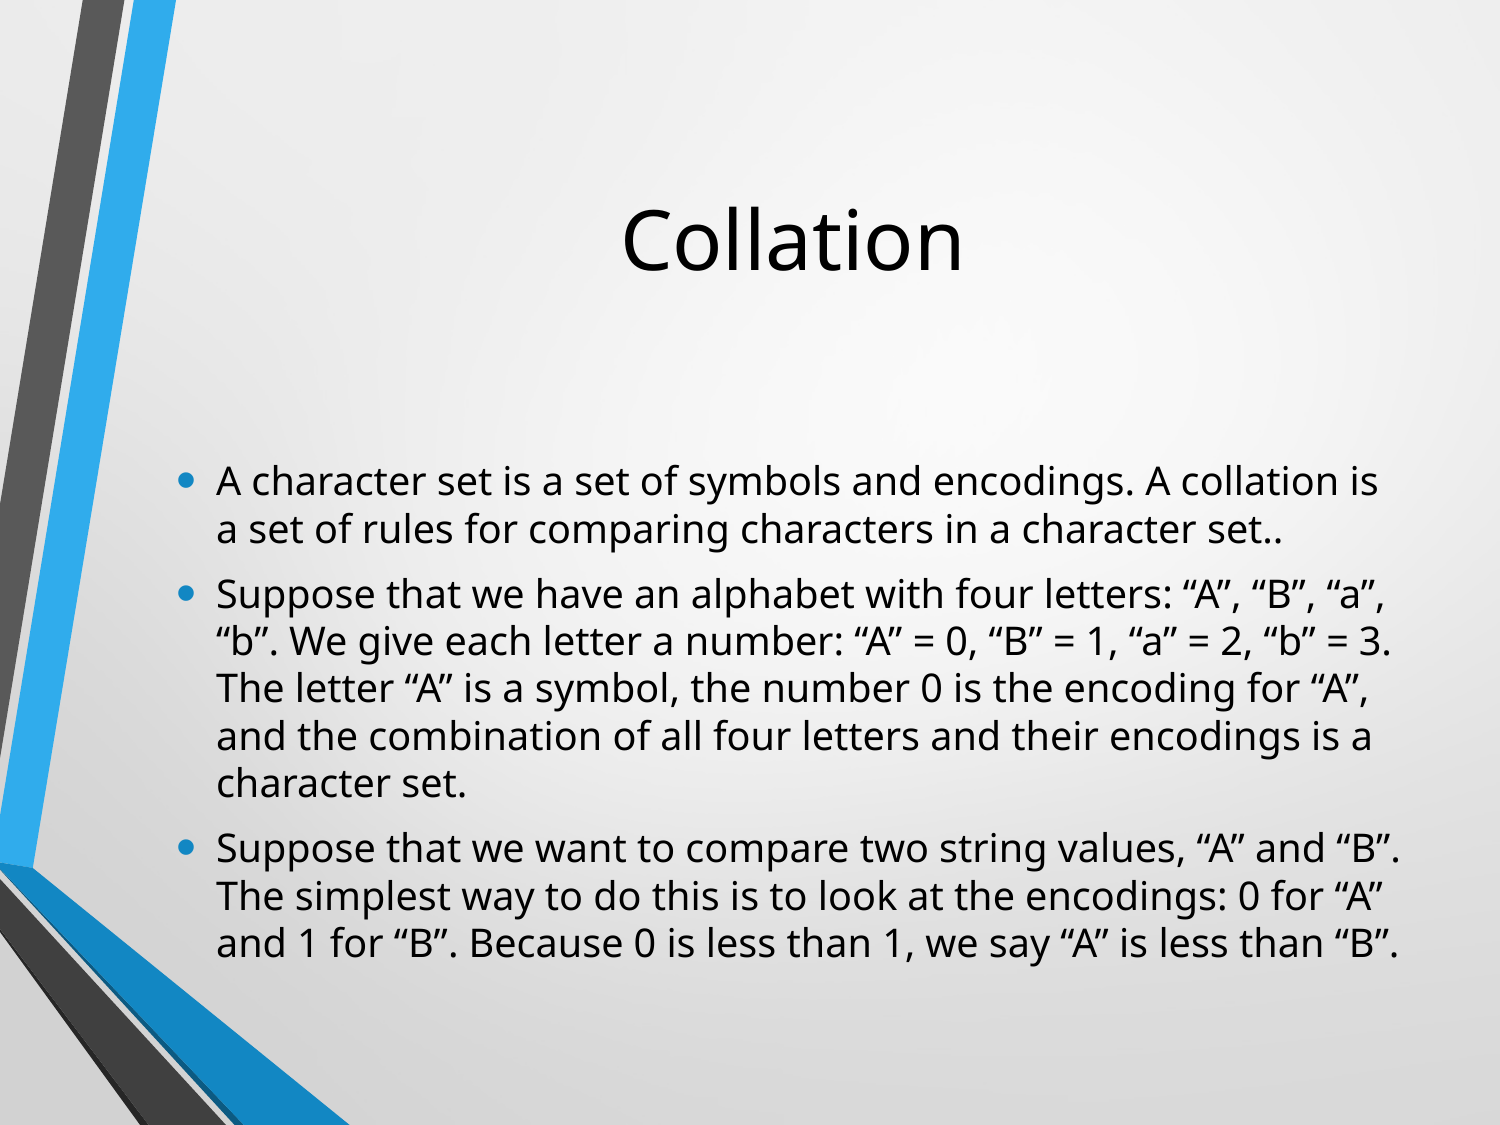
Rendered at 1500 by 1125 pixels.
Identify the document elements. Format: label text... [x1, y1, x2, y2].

title Collation [161, 75, 1425, 400]
list A character set is a set of symbols and encodings. A collation is a set of rules for comparing characters in a character set.. Suppose that we have an alphabet with four letters: “A”, “B”, “a”, “b”. We give each letter a number: “A” = 0, “B” = 1, “a” = 2, “b” = 3. The letter “A” is a symbol, the number 0 is the encoding for “A”, and the combination of all four letters and their encodings is a character set. Suppose that we want to compare two string values, “A” and “B”. The simplest way to do this is to look at the encodings: 0 for “A” and 1 for “B”. Because 0 is less than 1, we say “A” is less than “B”. [161, 437, 1425, 985]
